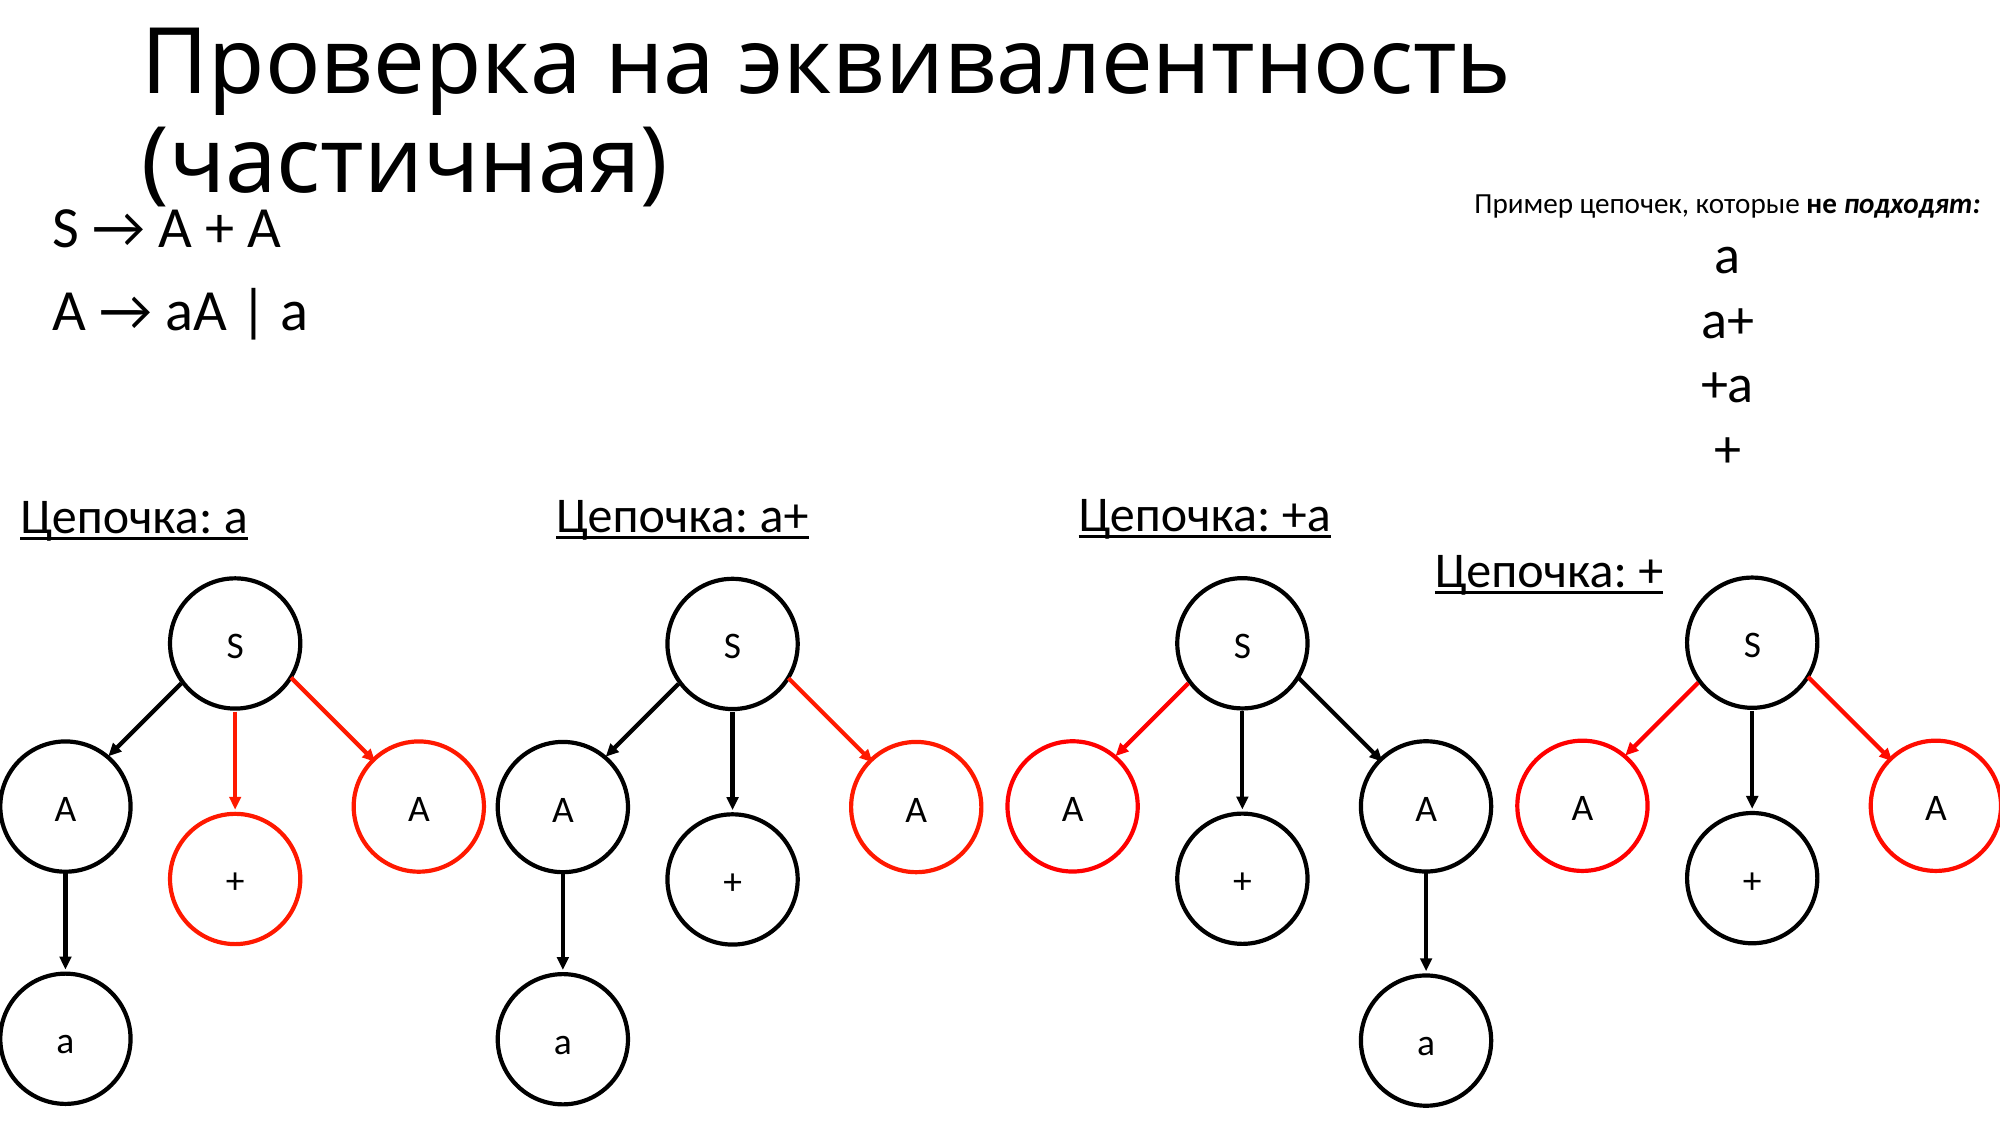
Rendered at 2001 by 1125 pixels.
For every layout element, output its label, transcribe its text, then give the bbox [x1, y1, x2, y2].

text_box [0, 973, 131, 1105]
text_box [1007, 740, 1138, 872]
text_box [726, 712, 739, 810]
text_box [228, 711, 242, 810]
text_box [667, 814, 798, 945]
text_box [1236, 711, 1249, 810]
text_box [59, 872, 72, 970]
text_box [169, 578, 301, 709]
text_box Цепочка: a+ [548, 474, 817, 550]
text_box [1176, 813, 1308, 945]
text_box Цепочка: + [1427, 530, 1672, 606]
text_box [850, 741, 982, 873]
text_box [1870, 740, 2000, 872]
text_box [169, 813, 301, 945]
text_box Пример цепочек, которые не подходят: a a+ +a + [1346, 176, 2000, 487]
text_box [497, 973, 629, 1105]
text_box [1746, 710, 1759, 809]
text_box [1176, 577, 1308, 709]
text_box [1517, 740, 1648, 872]
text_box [353, 741, 485, 872]
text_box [1360, 740, 1492, 872]
text_box Проверка на эквивалентность (частичная) [134, 4, 1860, 223]
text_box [497, 741, 629, 873]
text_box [1686, 577, 1818, 709]
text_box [0, 741, 131, 872]
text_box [1360, 975, 1492, 1106]
text_box Цепочка: a [12, 476, 256, 552]
text_box [556, 873, 570, 970]
text_box Цепочка: +a [1071, 473, 1339, 549]
text_box S → A + A A → aA | a [7, 189, 530, 441]
text_box [1419, 874, 1433, 971]
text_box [1686, 812, 1818, 944]
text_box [667, 578, 798, 710]
